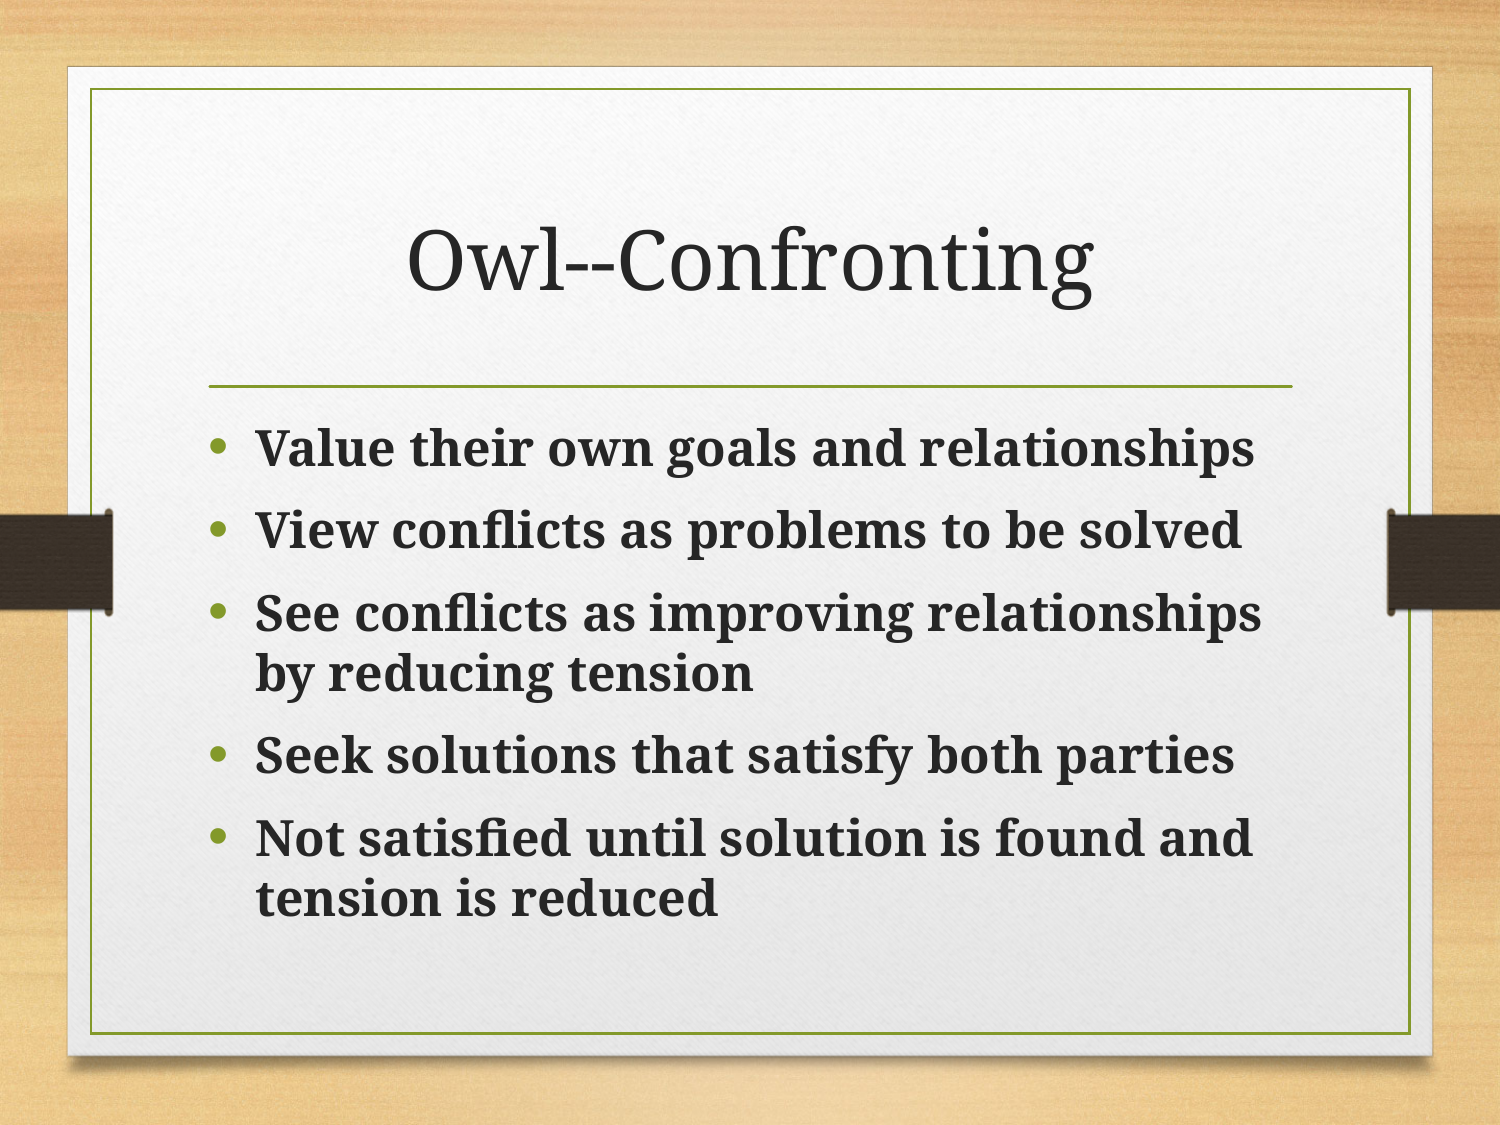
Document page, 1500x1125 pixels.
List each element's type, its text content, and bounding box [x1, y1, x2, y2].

picture [0, 0, 1500, 1125]
list Value their own goals and relationships View conflicts as problems to be solved See conflicts as improving relationships by reducing tension Seek solutions that satisfy both parties Not satisfied until solution is found and tension is reduced [193, 408, 1309, 974]
title Owl--Confronting [193, 150, 1309, 365]
